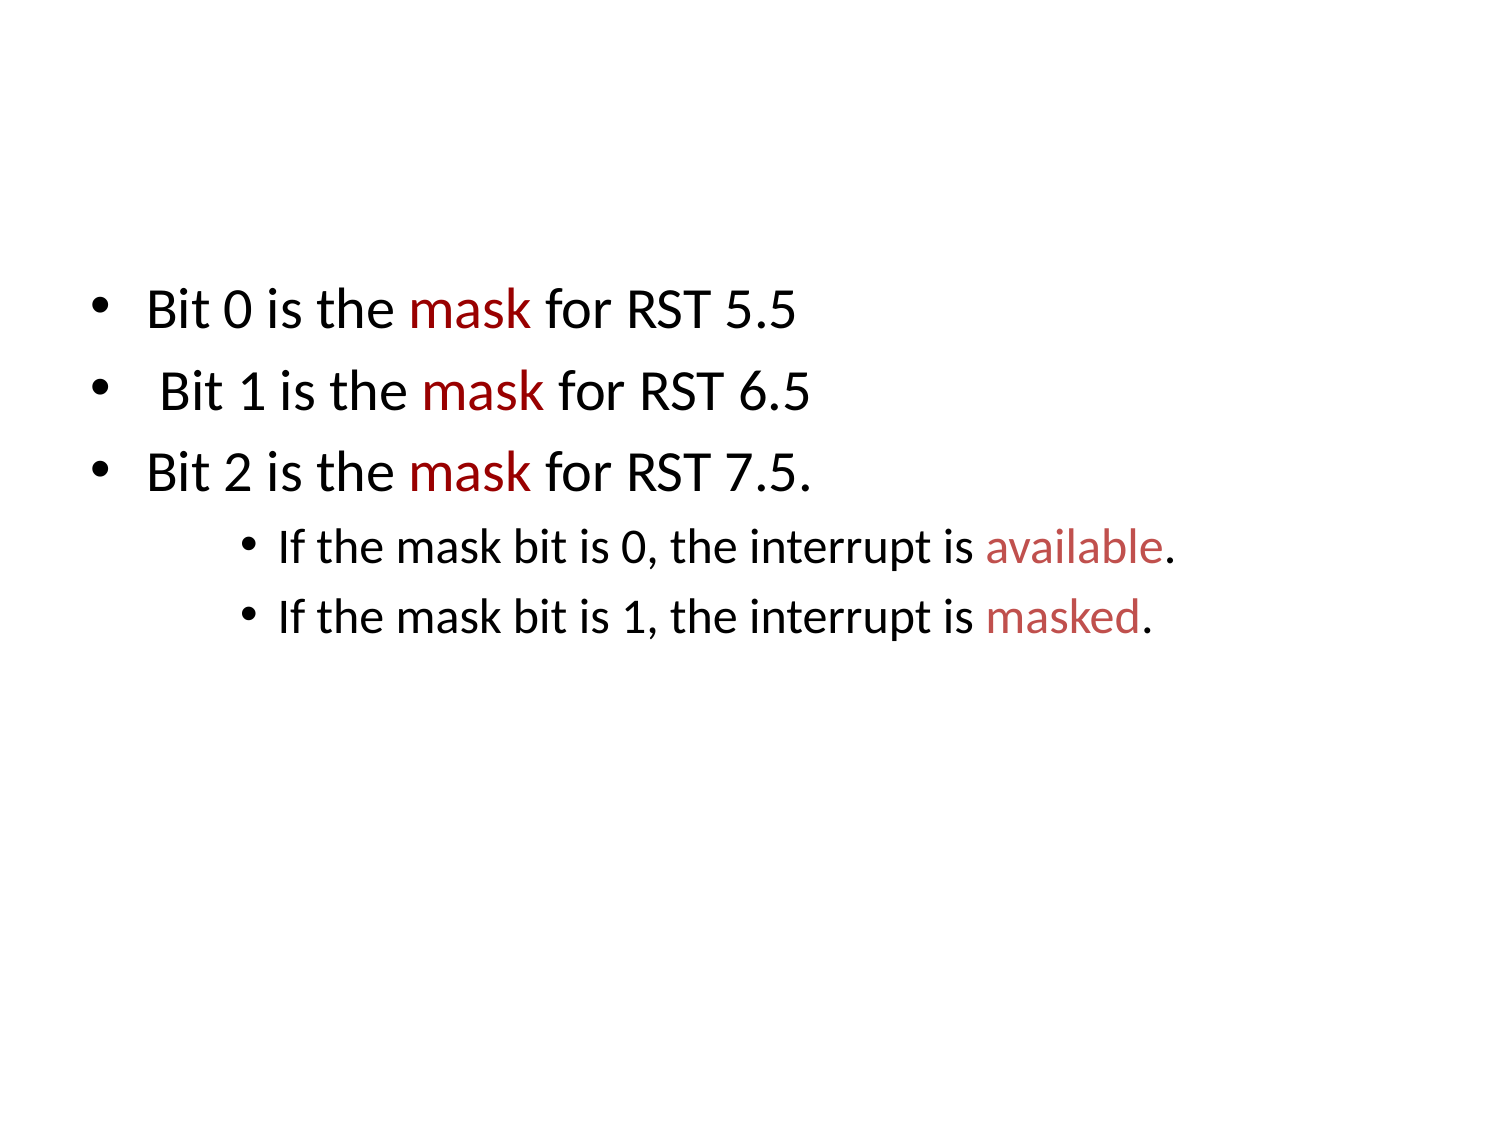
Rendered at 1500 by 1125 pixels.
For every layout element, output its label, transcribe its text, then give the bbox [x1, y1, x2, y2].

list Bit 0 is the mask for RST 5.5 Bit 1 is the mask for RST 6.5 Bit 2 is the mask for RST 7.5. If the mask bit is 0, the interrupt is available. If the mask bit is 1, the interrupt is masked. [75, 262, 1425, 1005]
